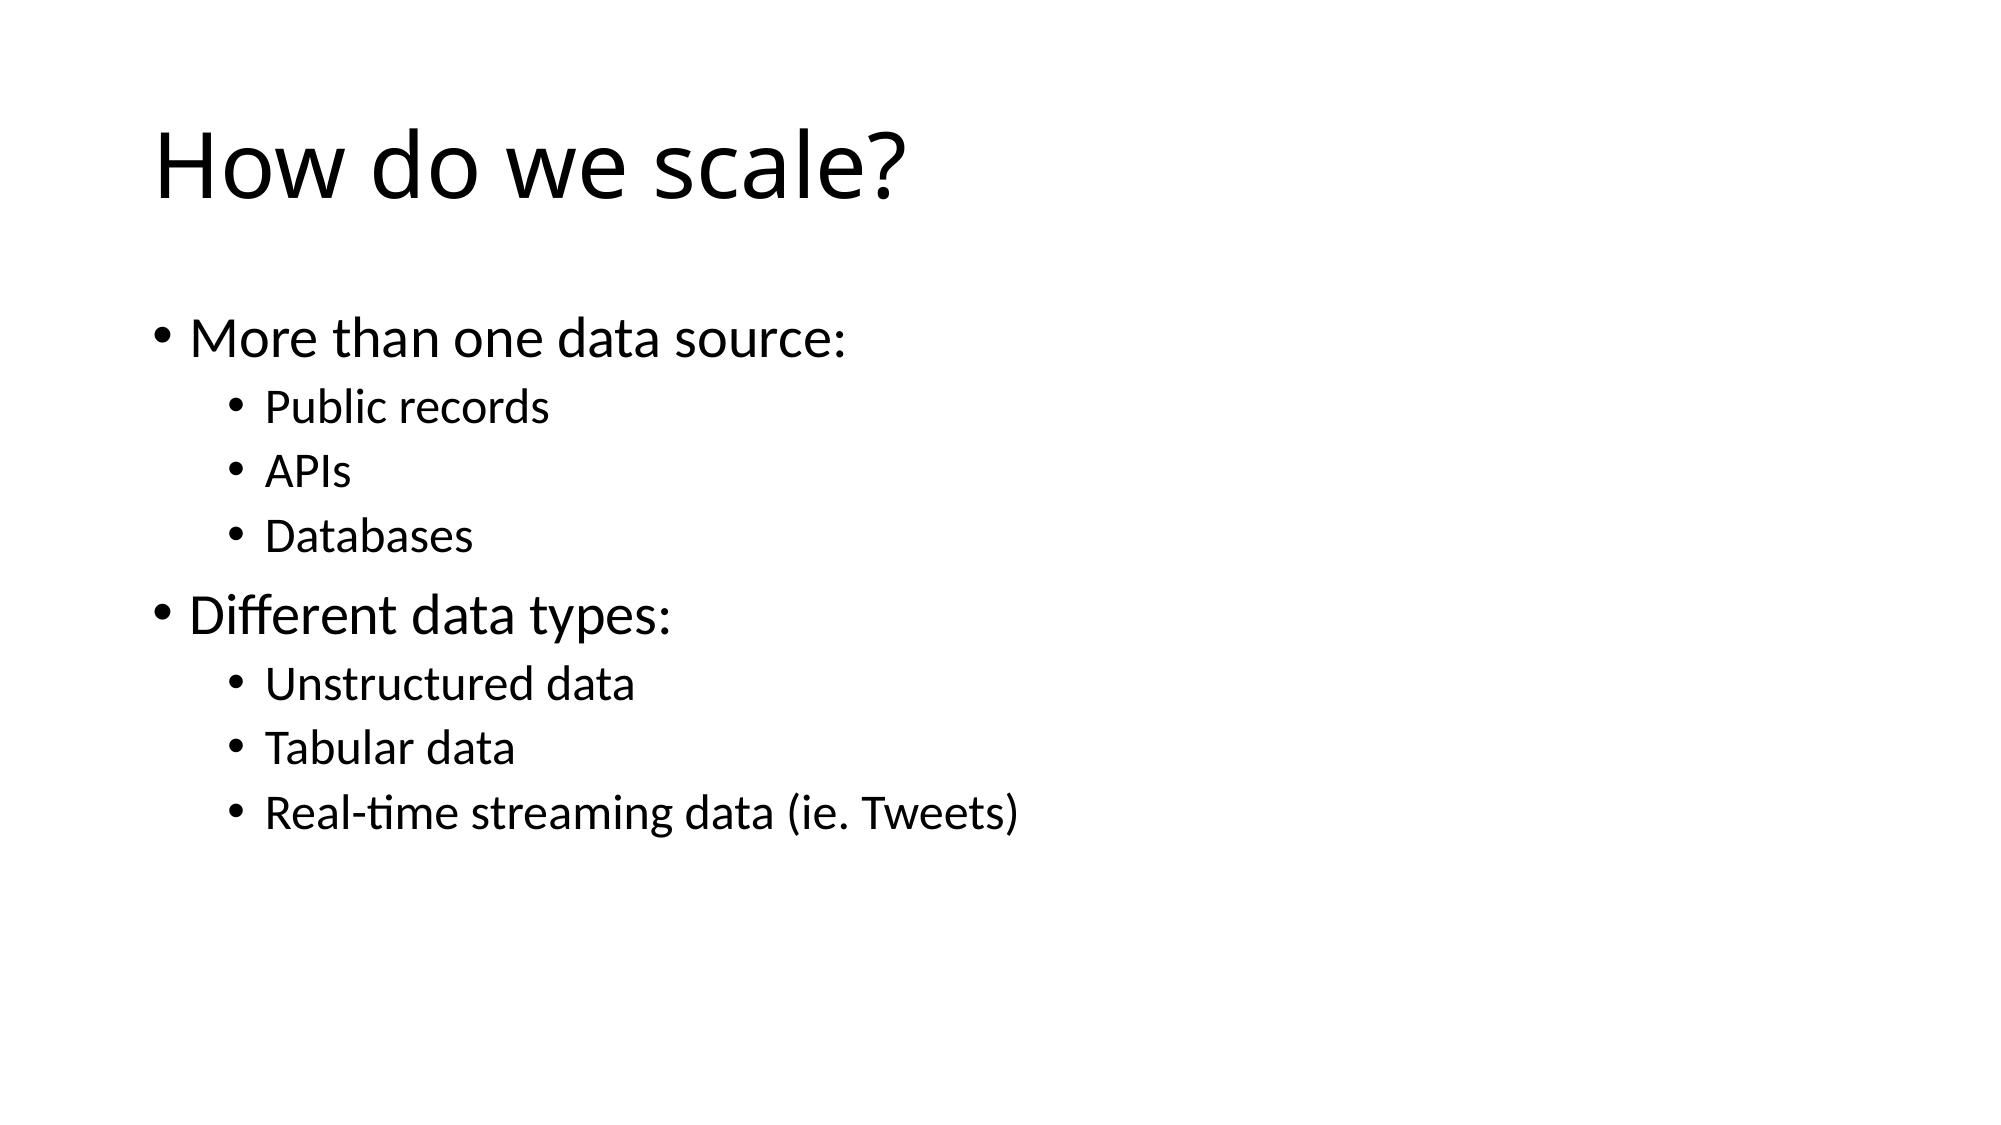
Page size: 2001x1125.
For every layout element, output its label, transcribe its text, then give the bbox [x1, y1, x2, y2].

title How do we scale? [137, 59, 1863, 278]
list More than one data source: Public records APIs Databases Different data types: Unstructured data Tabular data Real-time streaming data (ie. Tweets) [137, 299, 1863, 1014]
